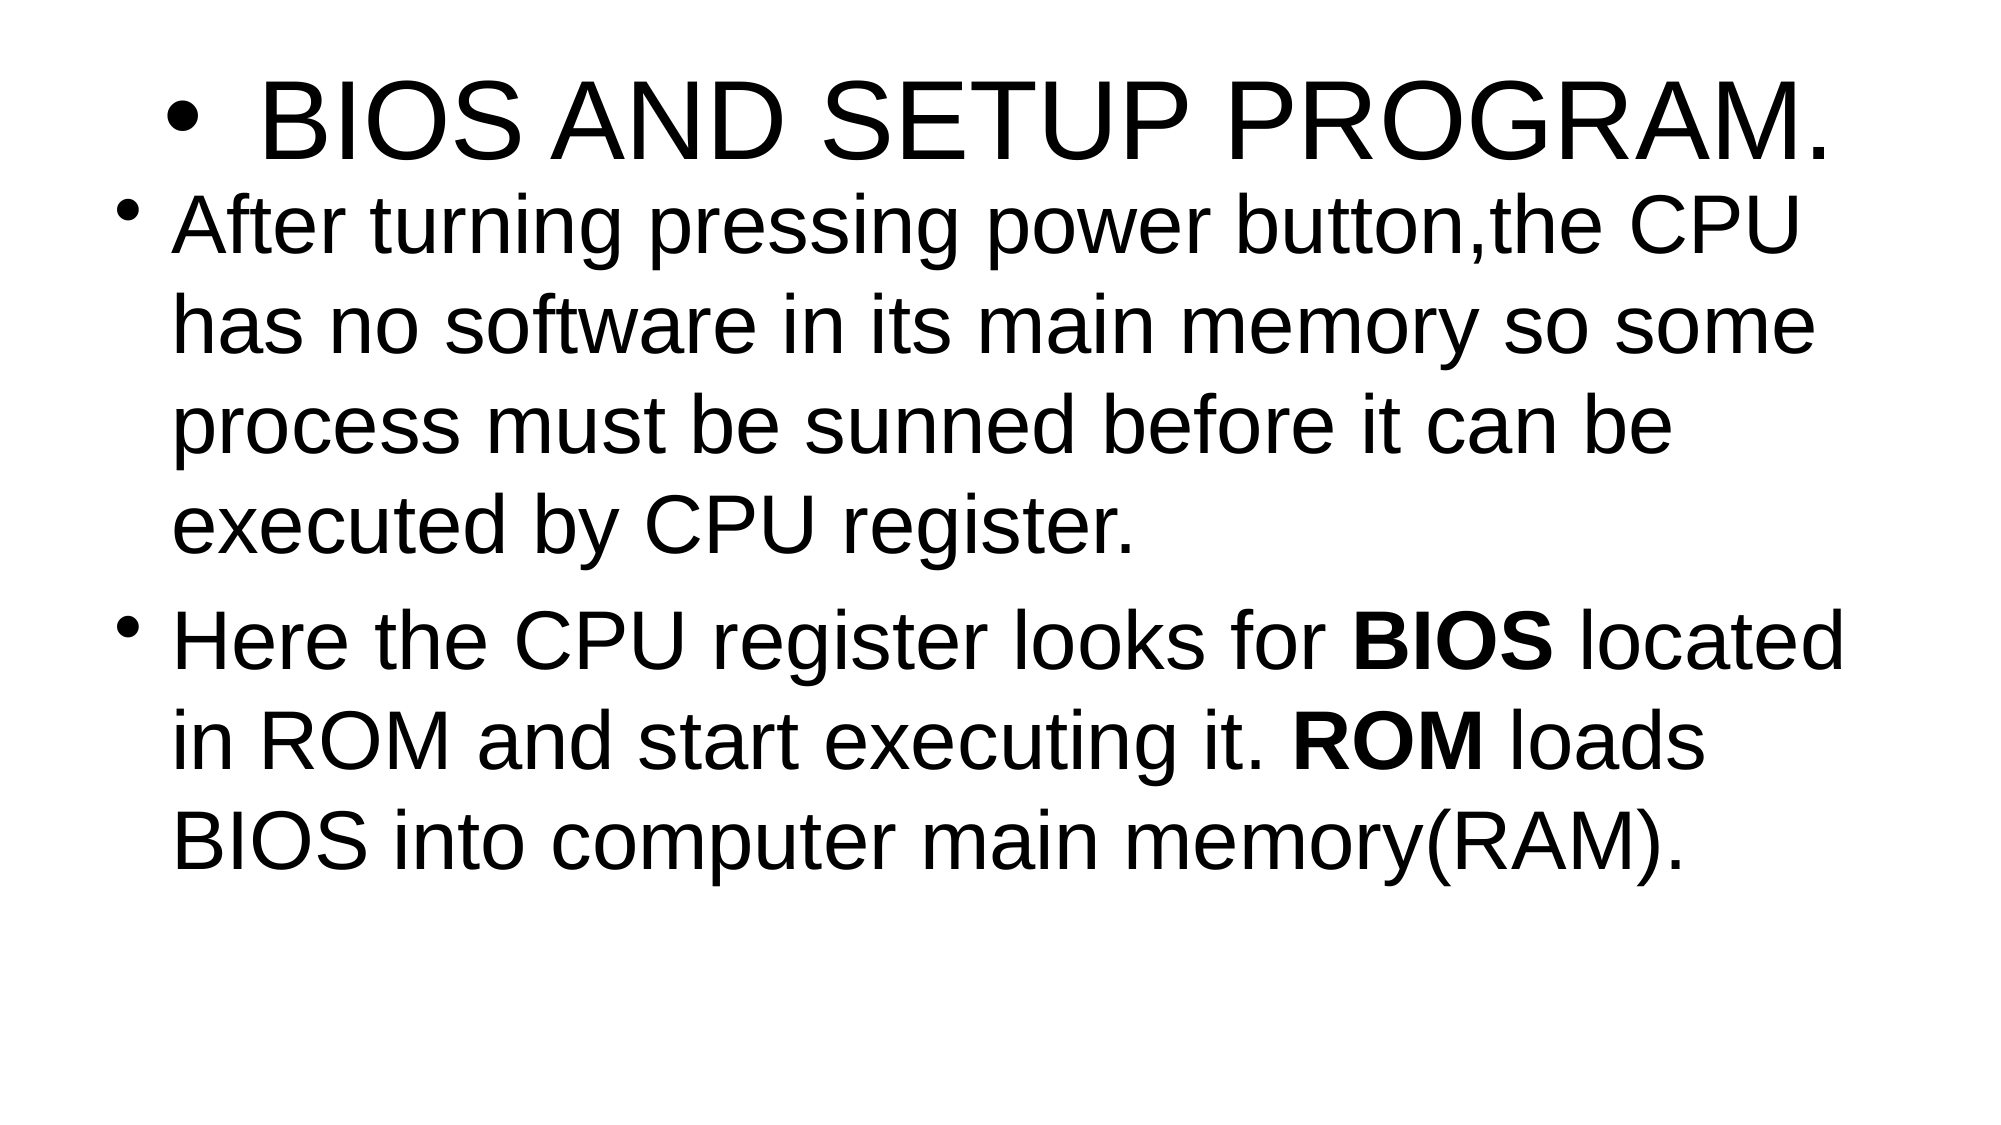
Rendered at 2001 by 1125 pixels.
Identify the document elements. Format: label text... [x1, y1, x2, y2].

list After turning pressing power button,the CPU has no software in its main memory so some process must be sunned before it can be executed by CPU register. Here the CPU register looks for BIOS located in ROM and start executing it. ROM loads BIOS into computer main memory(RAM). [99, 162, 1901, 1006]
title BIOS AND SETUP PROGRAM. [99, 30, 1901, 162]
